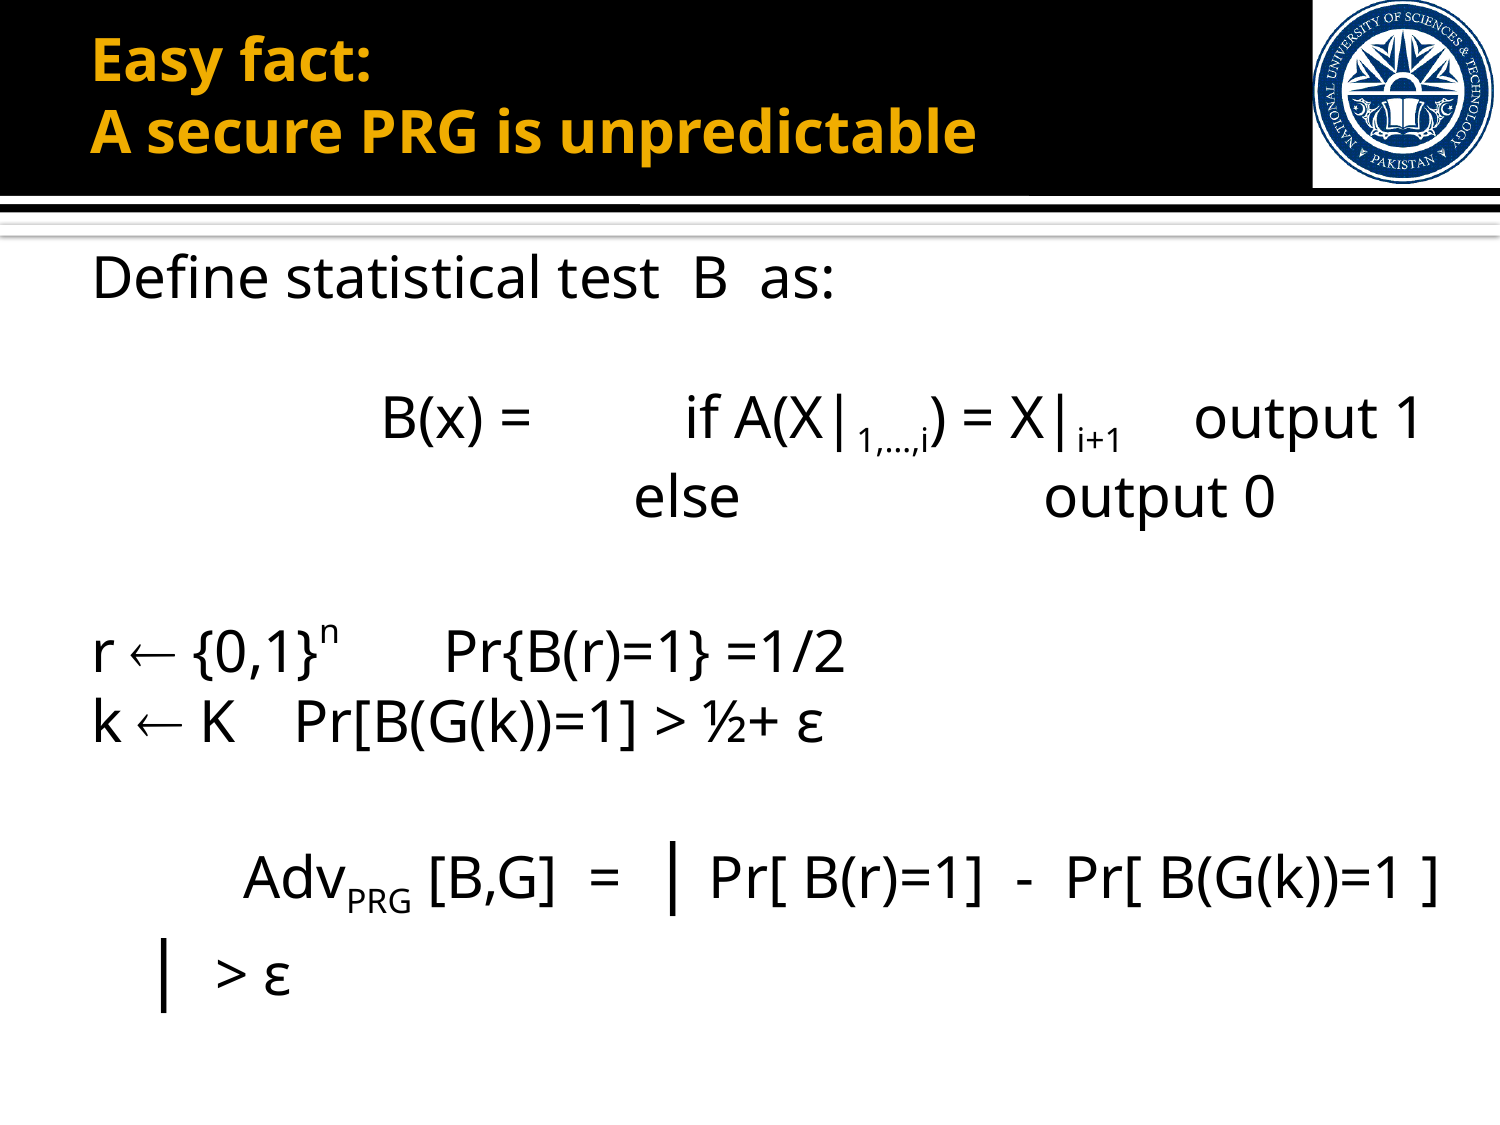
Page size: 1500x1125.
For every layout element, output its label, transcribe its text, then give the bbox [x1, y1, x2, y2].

list Define statistical test B as: B(x) = if A(X|1,…,i) = X|i+1 output 1 else output 0 r  {0,1}n Pr{B(r)=1} =1/2 k  K Pr[B(G(k))=1] > ½+ ε AdvPRG [B,G] = | Pr[ B(r)=1] - Pr[ B(G(k))=1 ] | > ε [62, 224, 1463, 1063]
picture [1312, 0, 1500, 188]
title Easy fact: A secure PRG is unpredictable [75, 12, 1313, 175]
